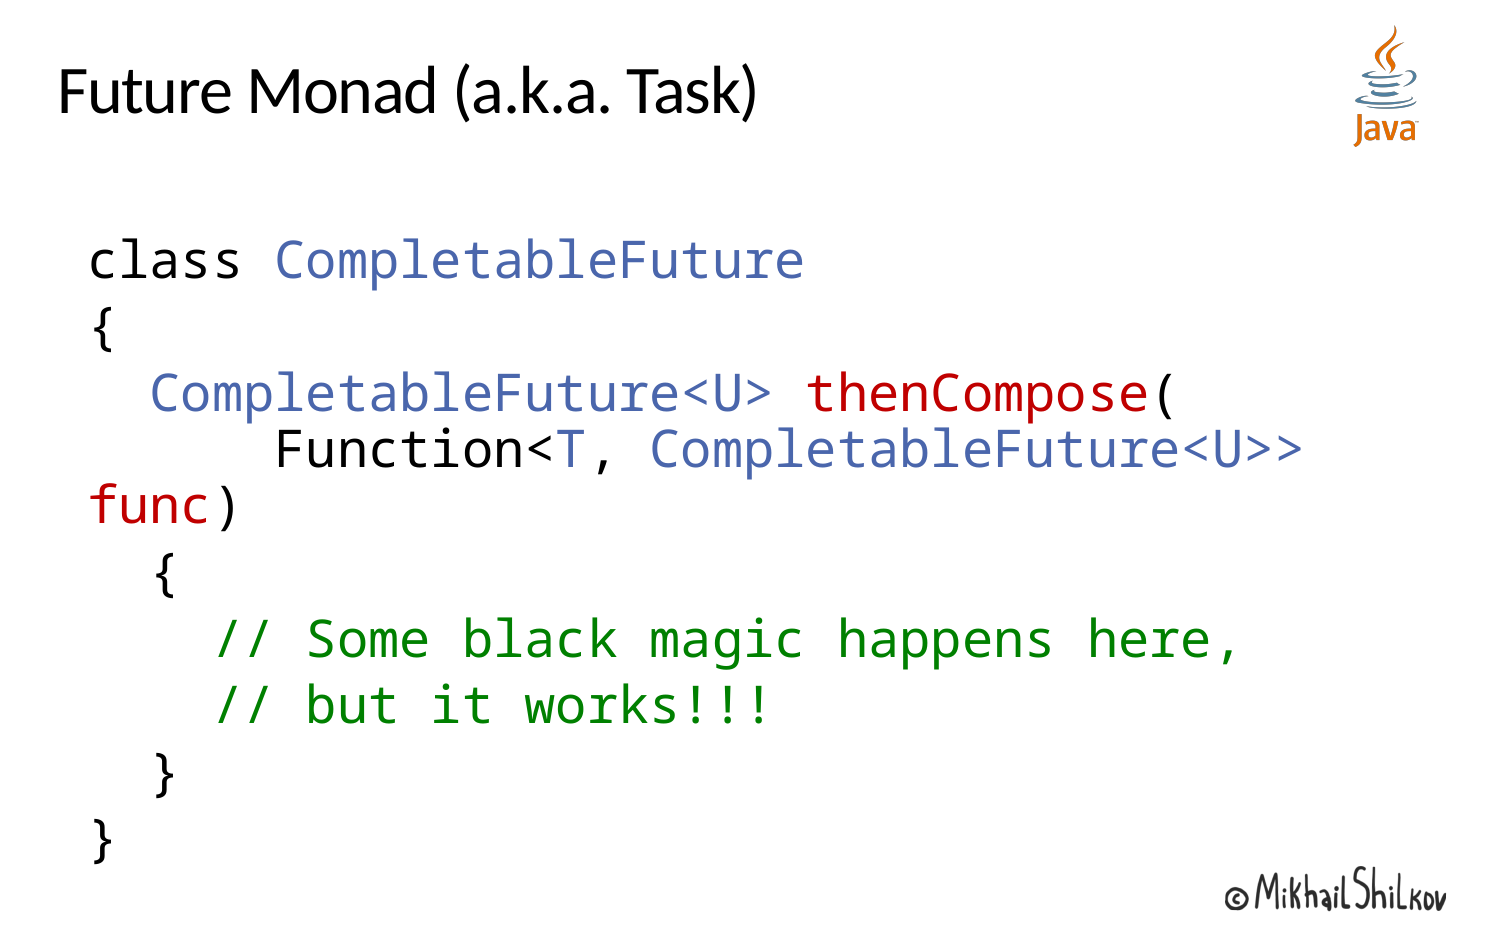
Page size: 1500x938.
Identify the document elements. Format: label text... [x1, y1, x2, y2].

title Future Monad (a.k.a. Task) [33, 39, 1468, 163]
picture [1324, 24, 1448, 148]
list class CompletableFuture { CompletableFuture<U> thenCompose( Function<T, CompletableFuture<U>> func) { // Some black magic happens here, // but it works!!! } } [33, 217, 1467, 884]
